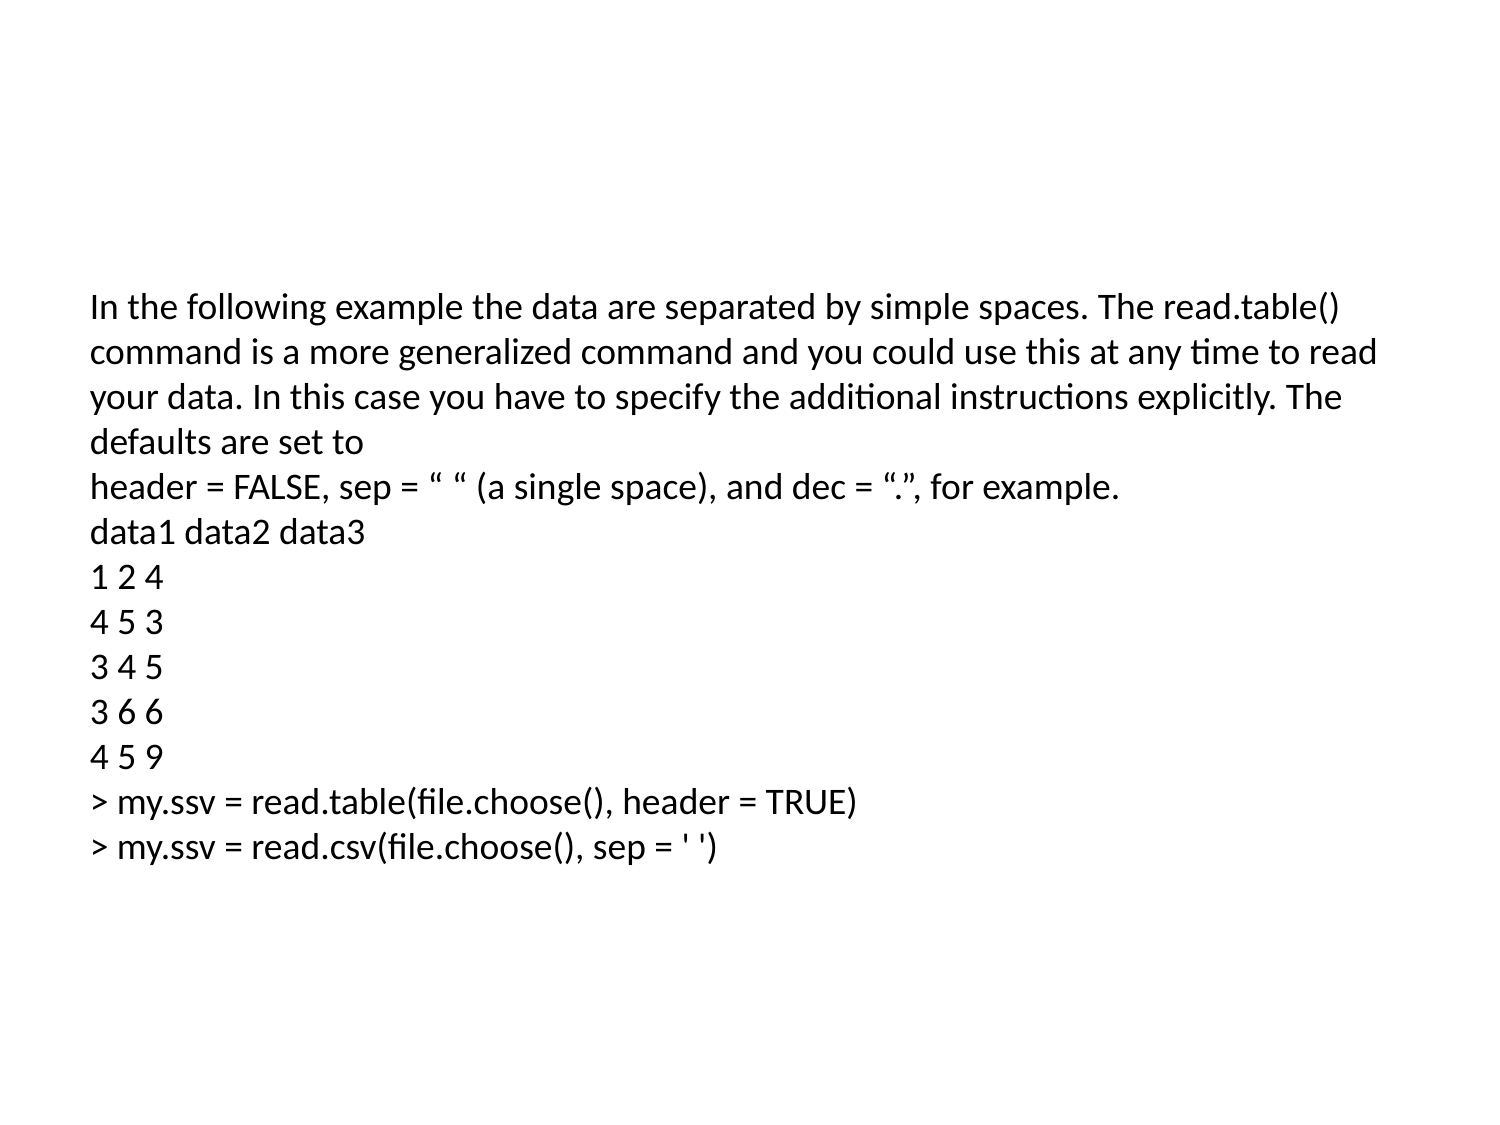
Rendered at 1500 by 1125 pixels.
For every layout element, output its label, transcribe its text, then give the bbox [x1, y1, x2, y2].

text_box In the following example the data are separated by simple spaces. The read.table() command is a more generalized command and you could use this at any time to read your data. In this case you have to specify the additional instructions explicitly. The defaults are set to header = FALSE, sep = “ “ (a single space), and dec = “.”, for example. data1 data2 data3 1 2 4 4 5 3 3 4 5 3 6 6 4 5 9 > my.ssv = read.table(file.choose(), header = TRUE) > my.ssv = read.csv(file.choose(), sep = ' ') [74, 274, 1425, 875]
